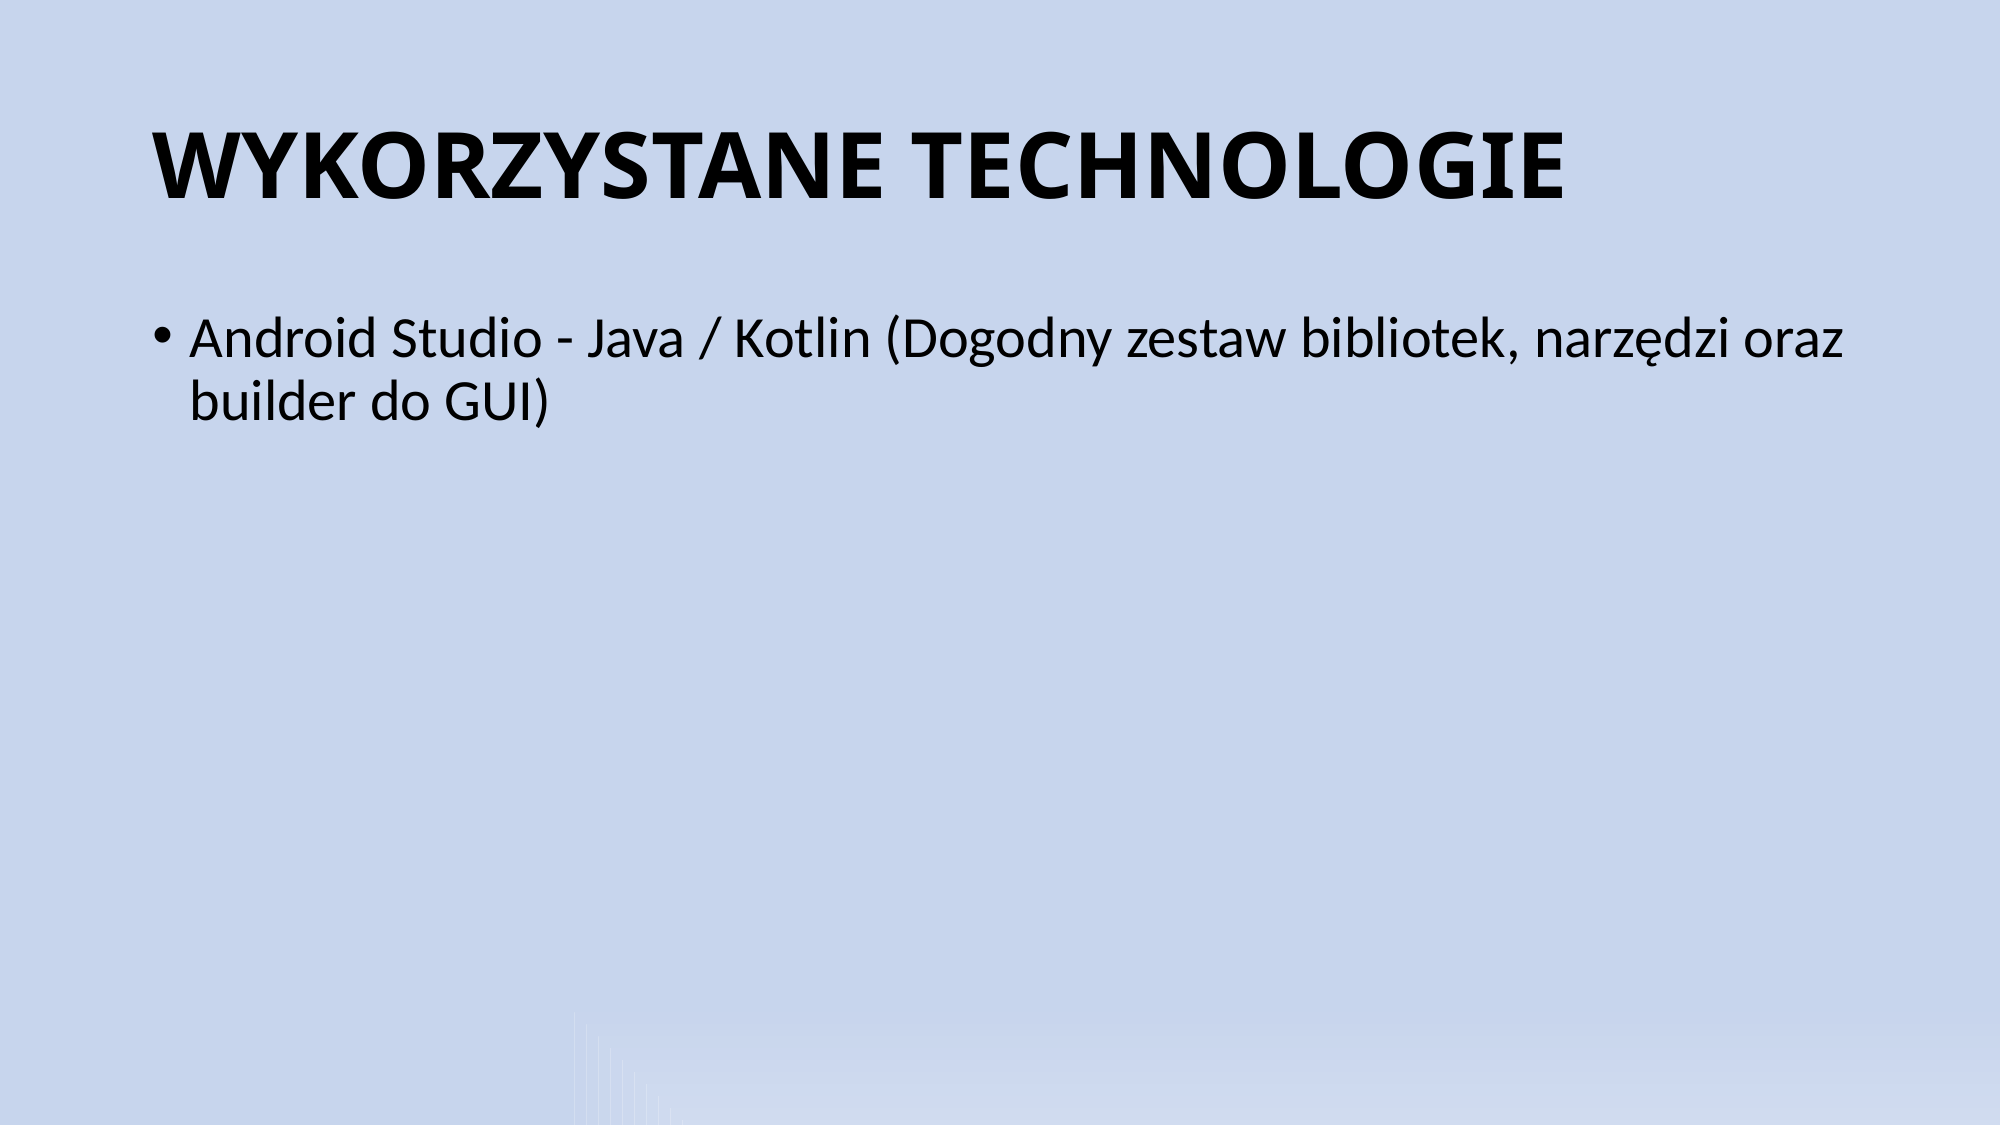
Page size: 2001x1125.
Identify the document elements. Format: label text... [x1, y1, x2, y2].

list Android Studio - Java / Kotlin (Dogodny zestaw bibliotek, narzędzi oraz builder do GUI) [137, 299, 1863, 1014]
title WYKORZYSTANE TECHNOLOGIE [137, 59, 1863, 278]
